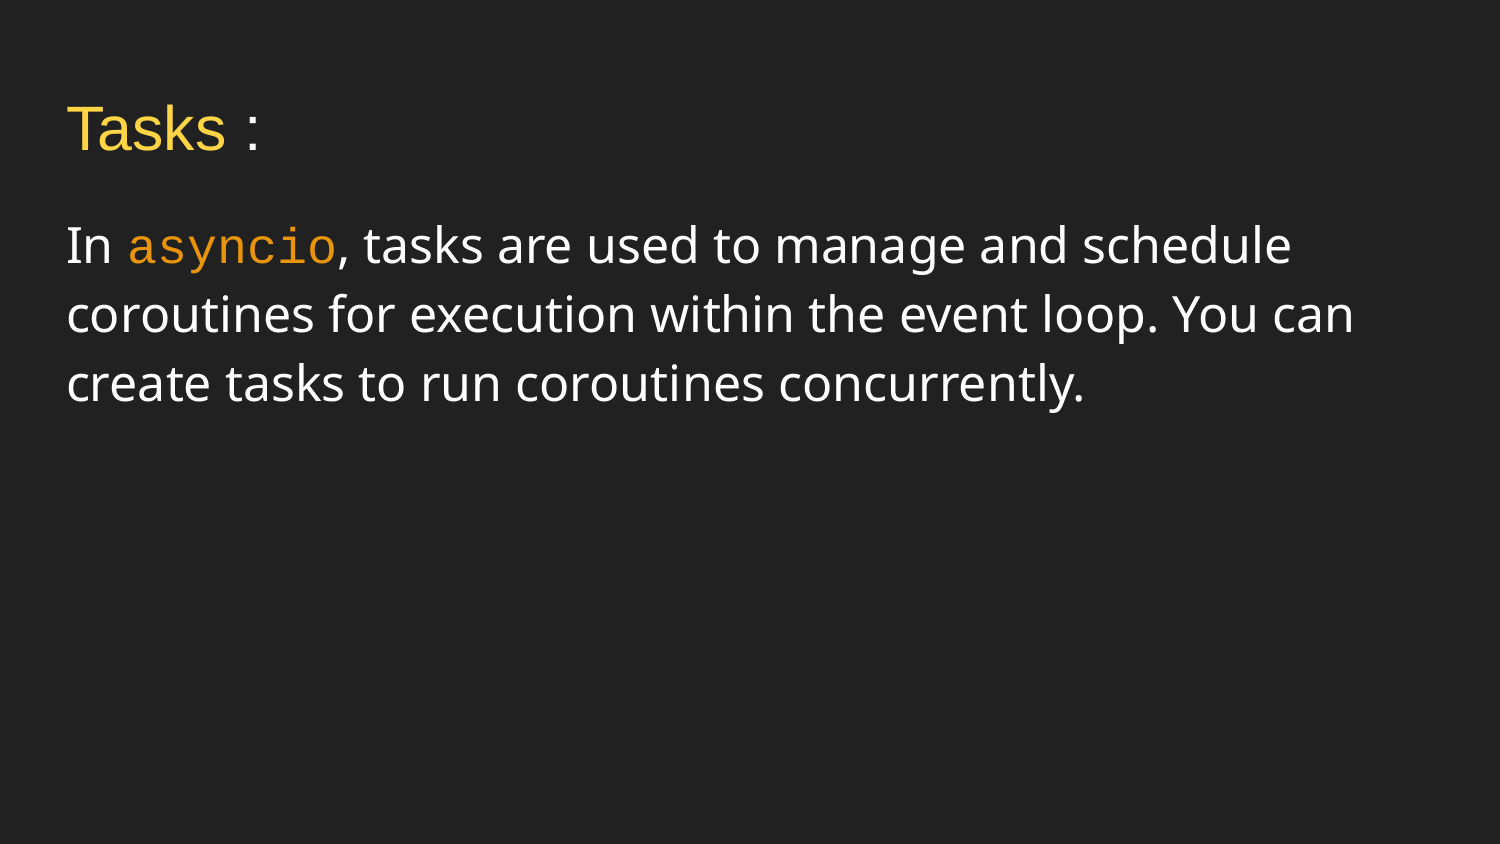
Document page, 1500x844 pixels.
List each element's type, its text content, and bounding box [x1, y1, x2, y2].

title Tasks : [51, 72, 1449, 167]
list In asyncio, tasks are used to manage and schedule coroutines for execution within the event loop. You can create tasks to run coroutines concurrently. [51, 189, 1449, 750]
